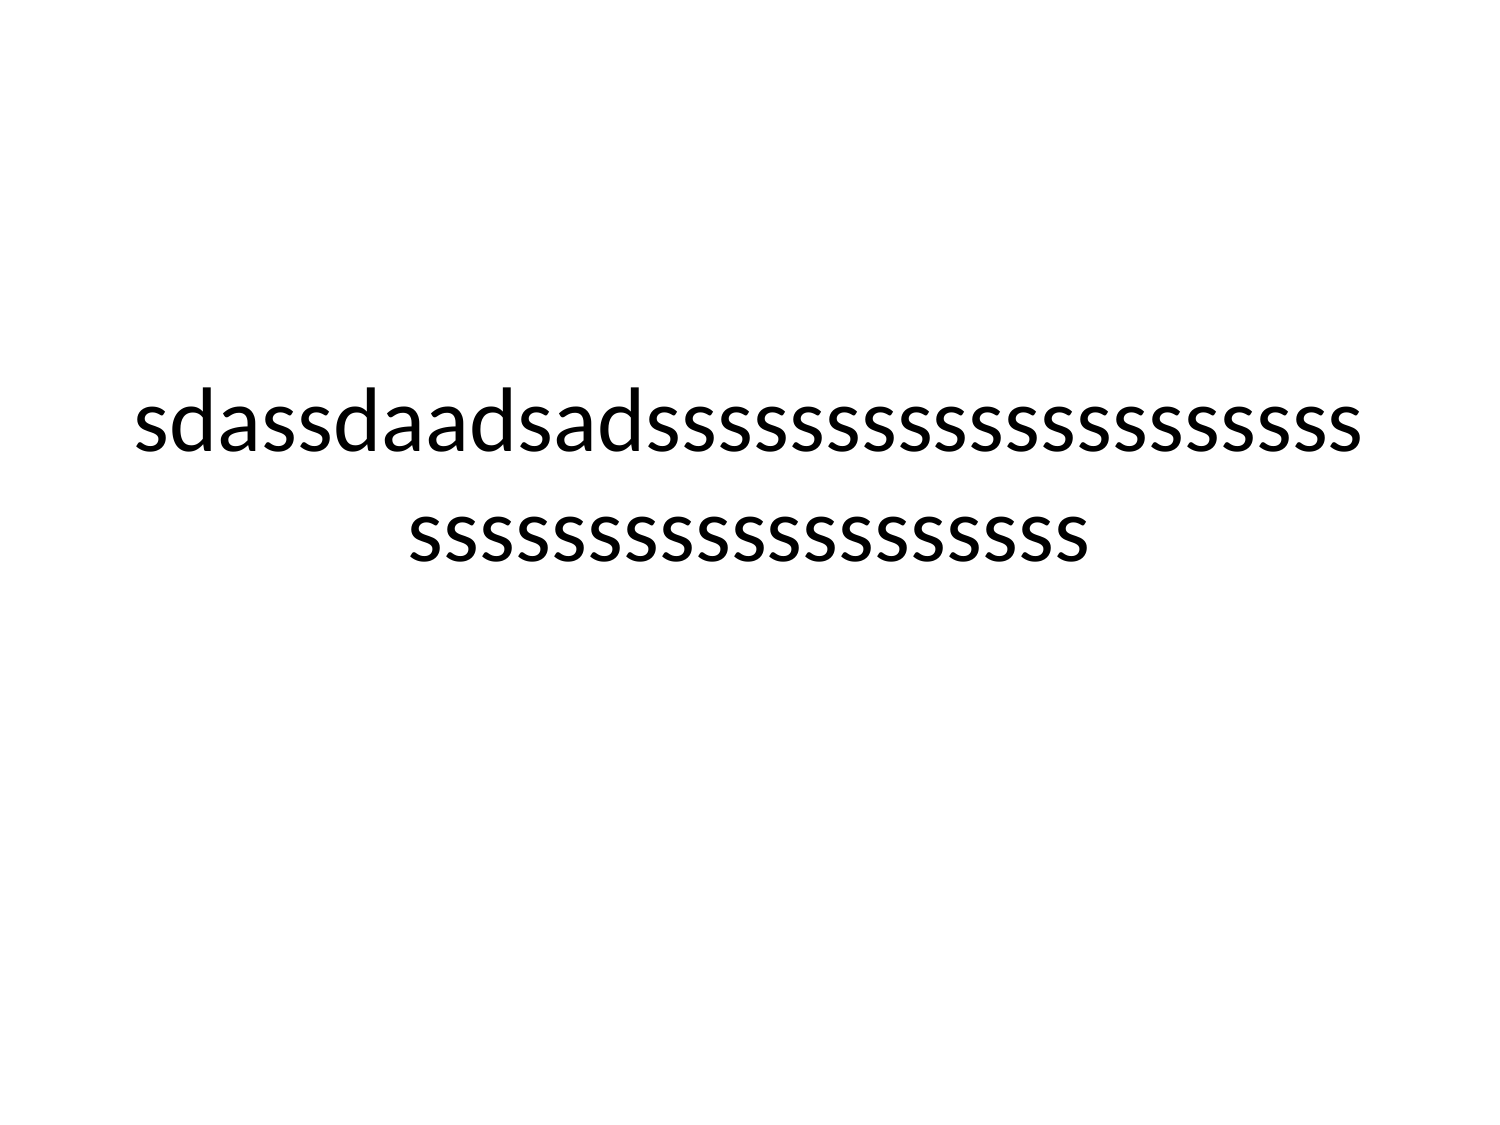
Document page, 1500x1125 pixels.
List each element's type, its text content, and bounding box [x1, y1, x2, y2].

title sdassdaadsadsssssssssssssssssssssssssssssssssssssss [112, 349, 1388, 591]
